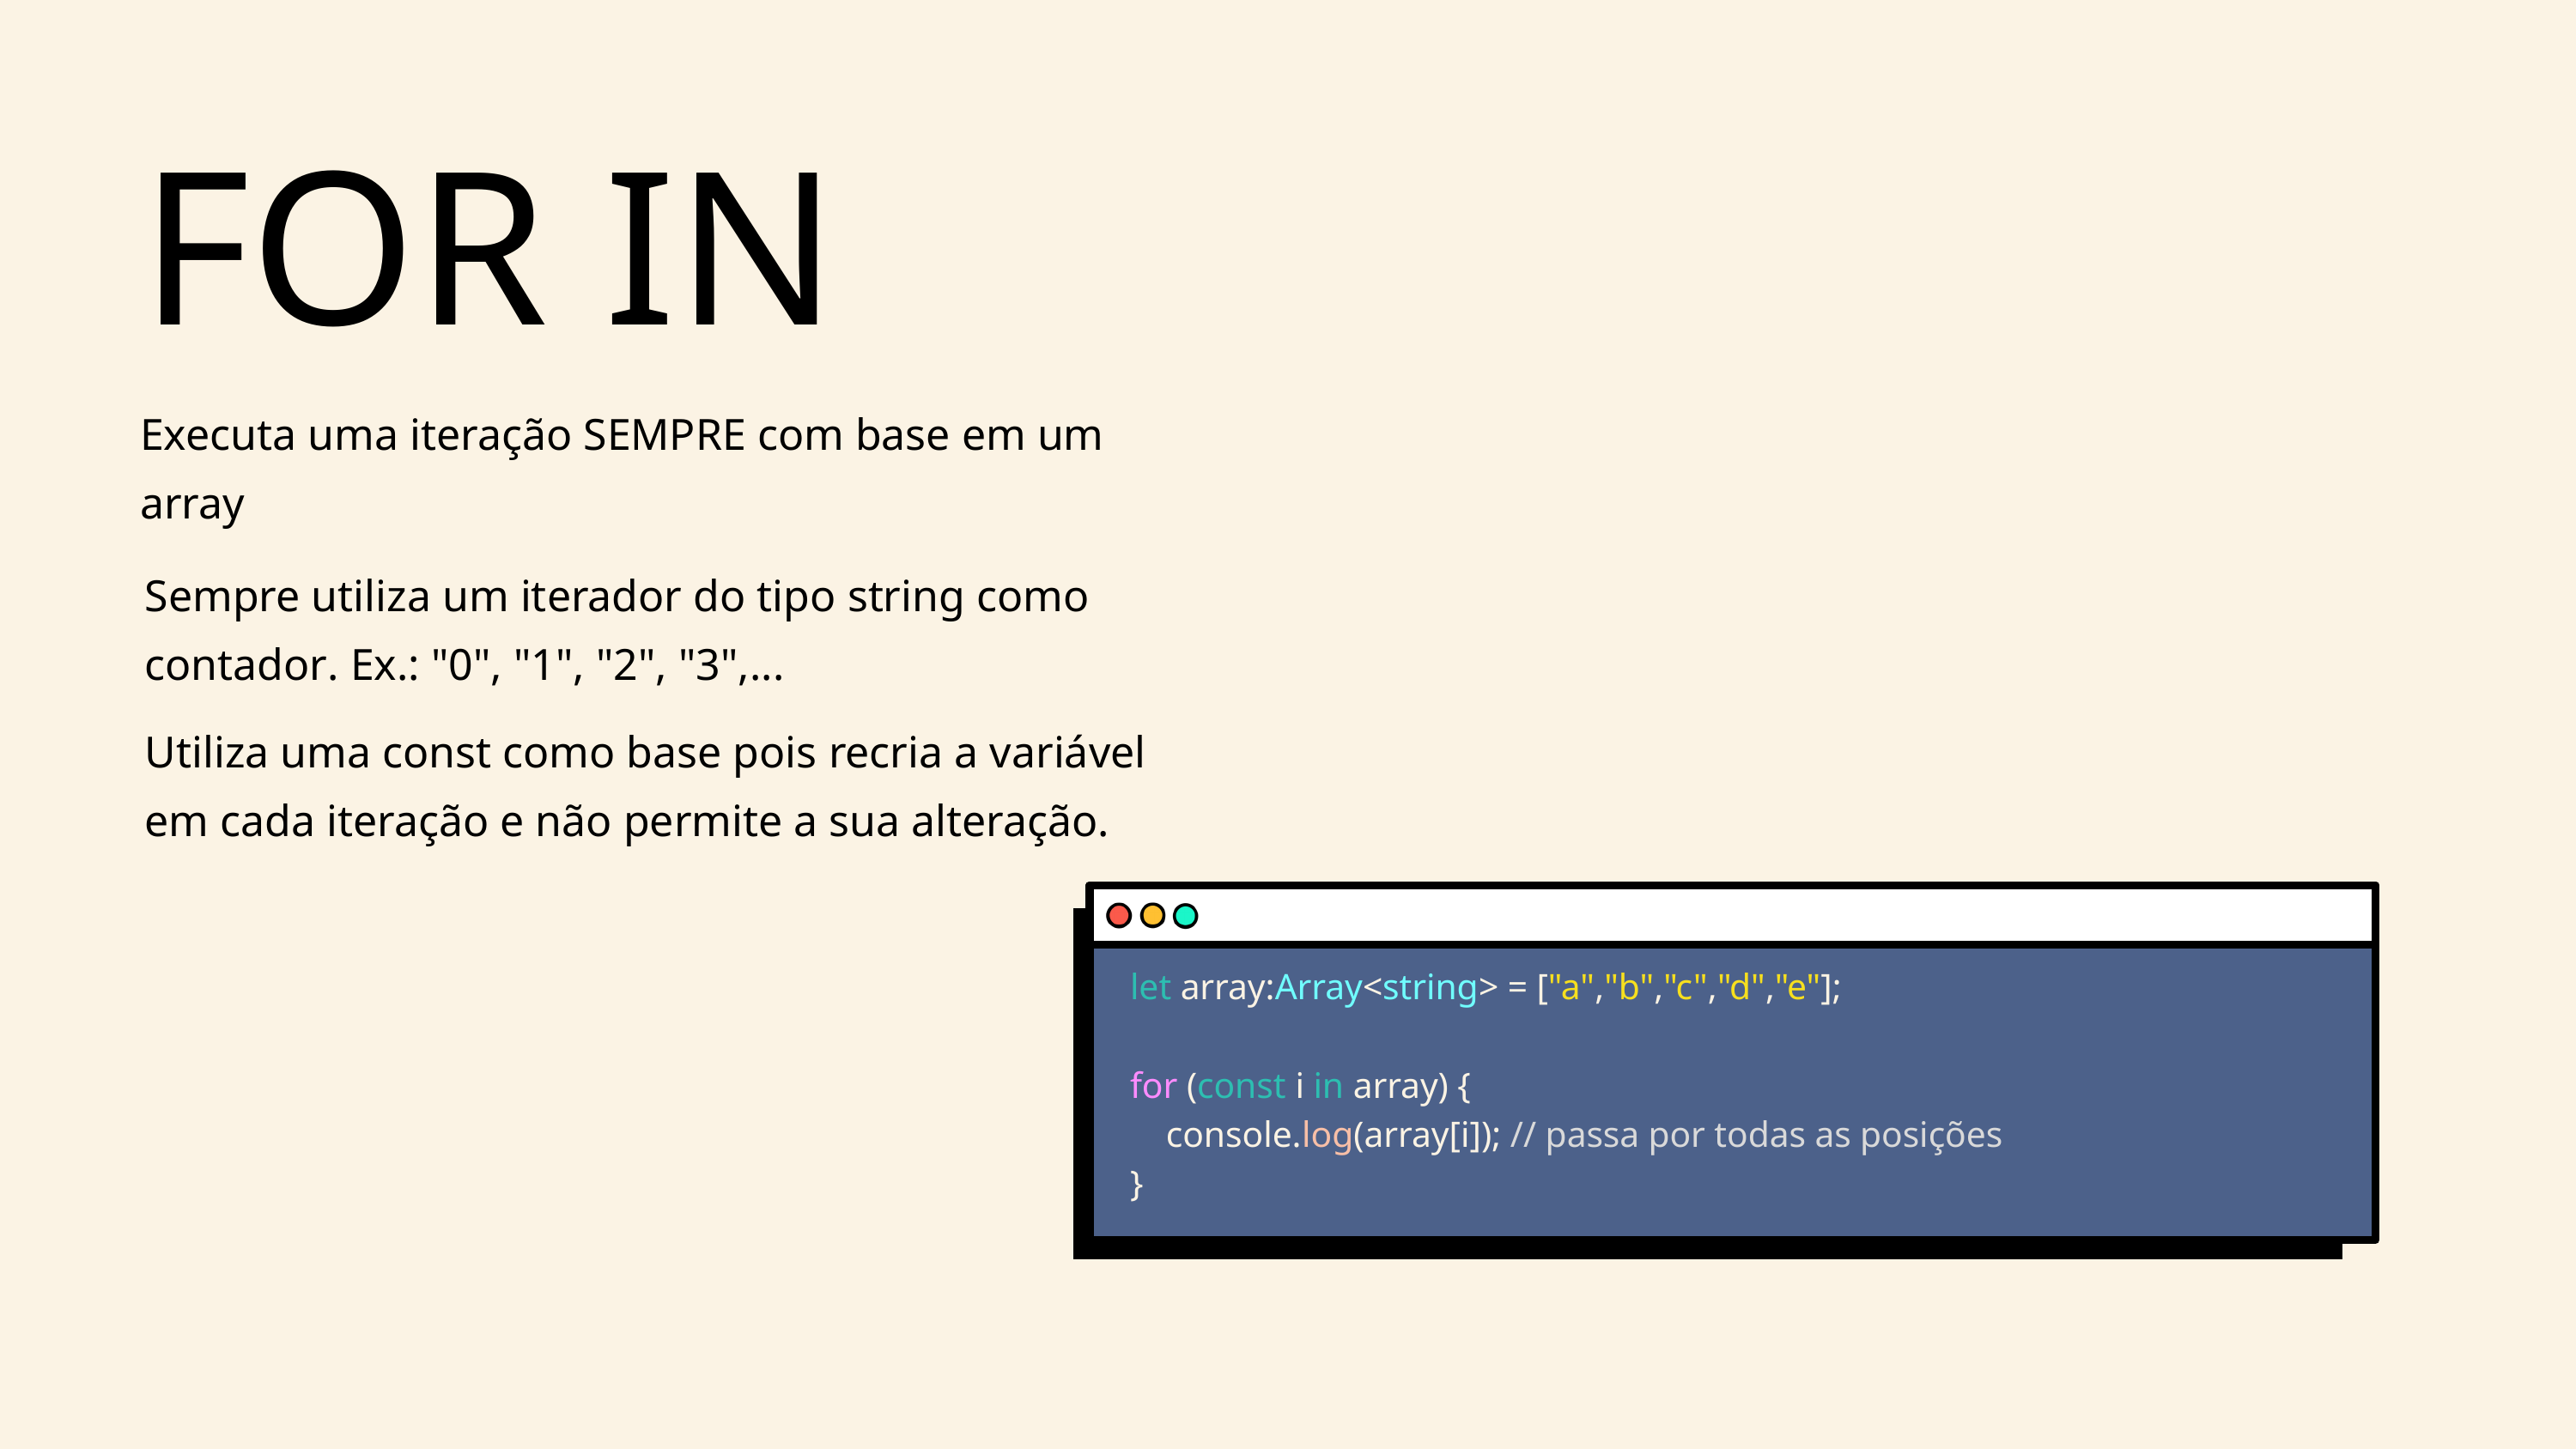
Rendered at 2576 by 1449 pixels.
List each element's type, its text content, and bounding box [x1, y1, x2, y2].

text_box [1089, 885, 2376, 945]
text_box Utiliza uma const como base pois recria a variável em cada iteração e não permite a sua alteração. [144, 707, 1156, 846]
text_box FOR IN [140, 155, 987, 367]
picture [1104, 899, 1200, 931]
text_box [1089, 950, 2376, 1240]
text_box Executa uma iteração SEMPRE com base em um array [140, 390, 1151, 528]
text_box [1072, 907, 2343, 1260]
text_box Sempre utiliza um iterador do tipo string como contador. Ex.: "0", "1", "2", "3",... [144, 551, 1156, 689]
